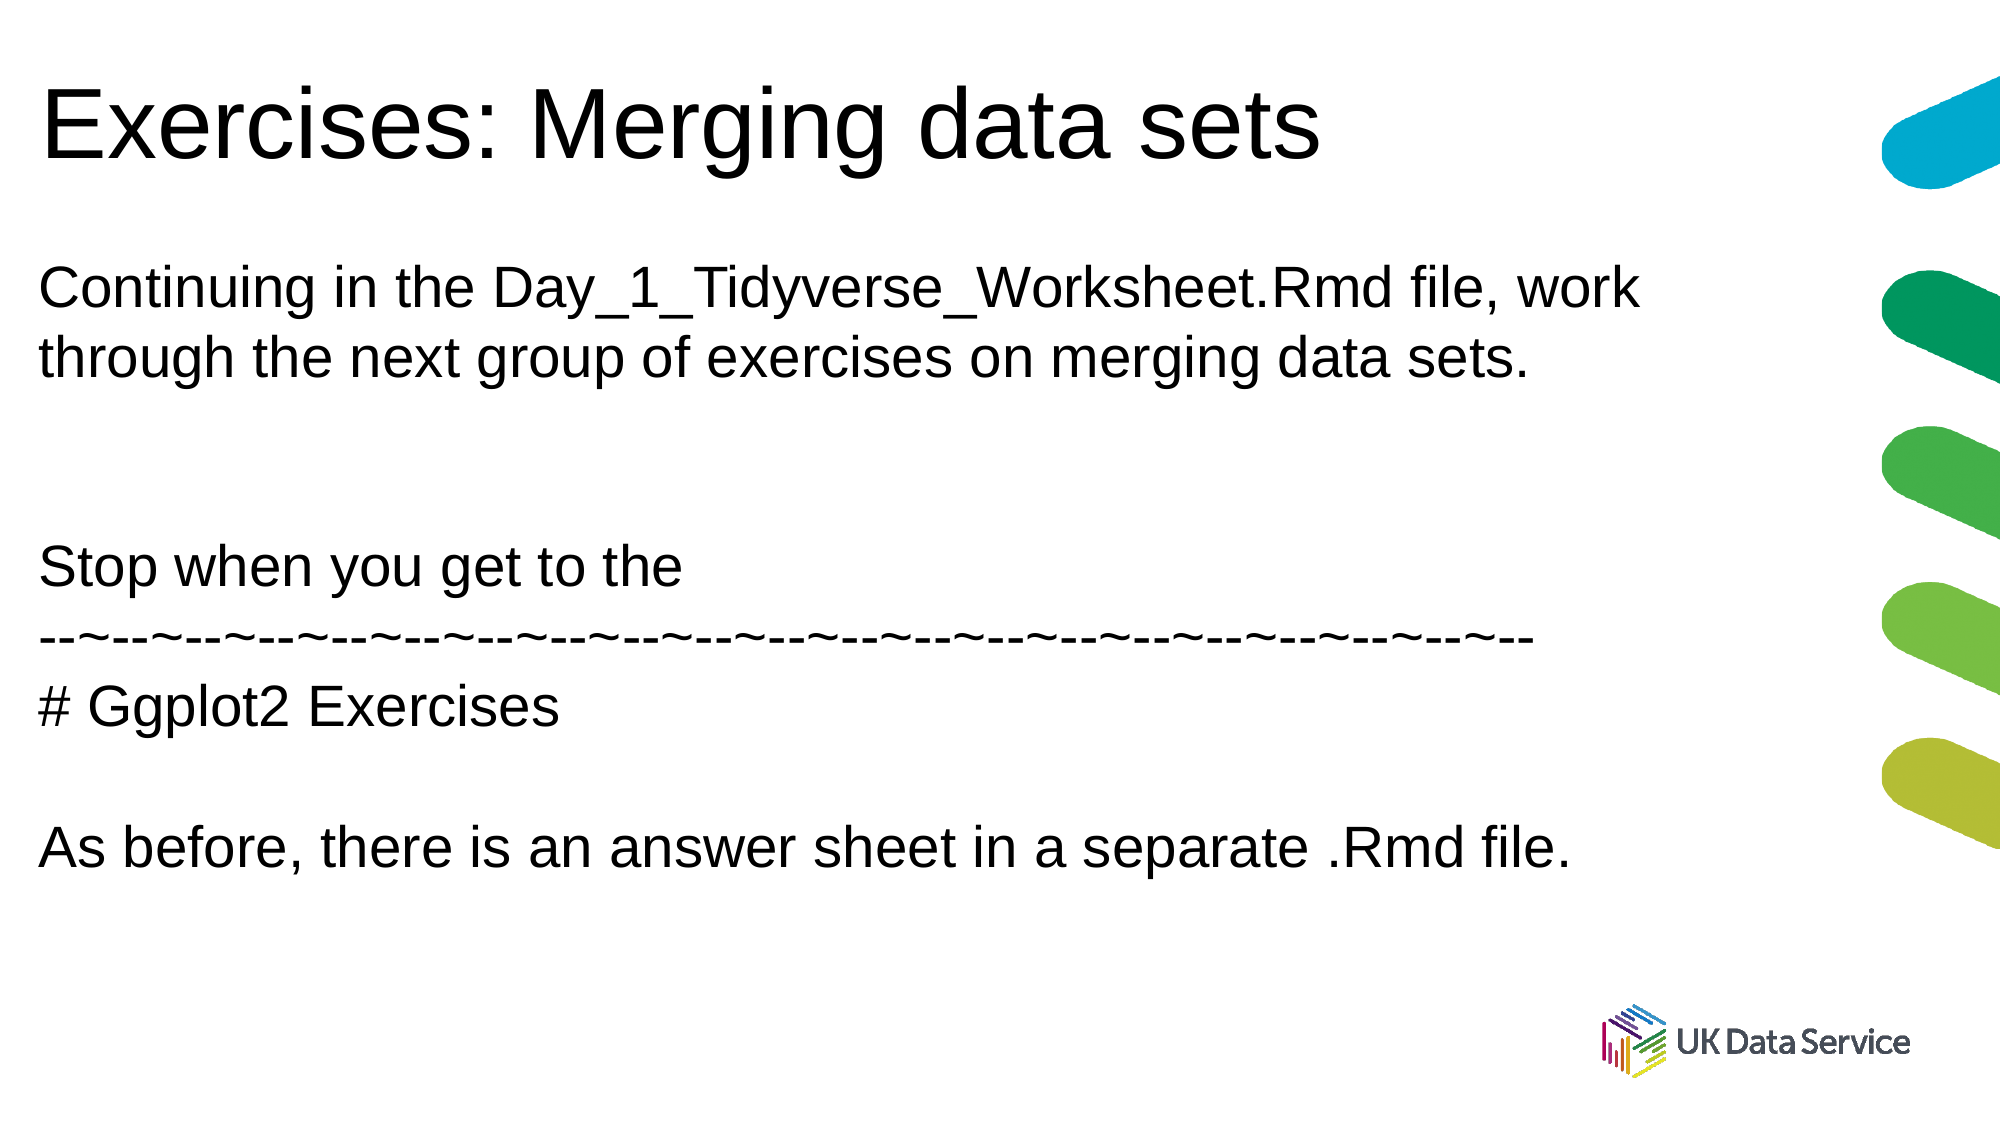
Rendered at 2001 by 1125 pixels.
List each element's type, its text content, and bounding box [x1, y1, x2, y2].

title Exercises: Merging data sets [38, 22, 1787, 213]
picture [1881, 0, 2000, 849]
text_box Continuing in the Day_1_Tidyverse_Worksheet.Rmd file, work through the next group of exercises on merging data sets. Stop when you get to the --~--~--~--~--~--~--~--~--~--~--~--~--~--~--~--~--~--~--~--~-- # Ggplot2 Exercises As before, there is an answer sheet in a separate .Rmd file. [38, 240, 1848, 949]
picture [1602, 1004, 1910, 1078]
